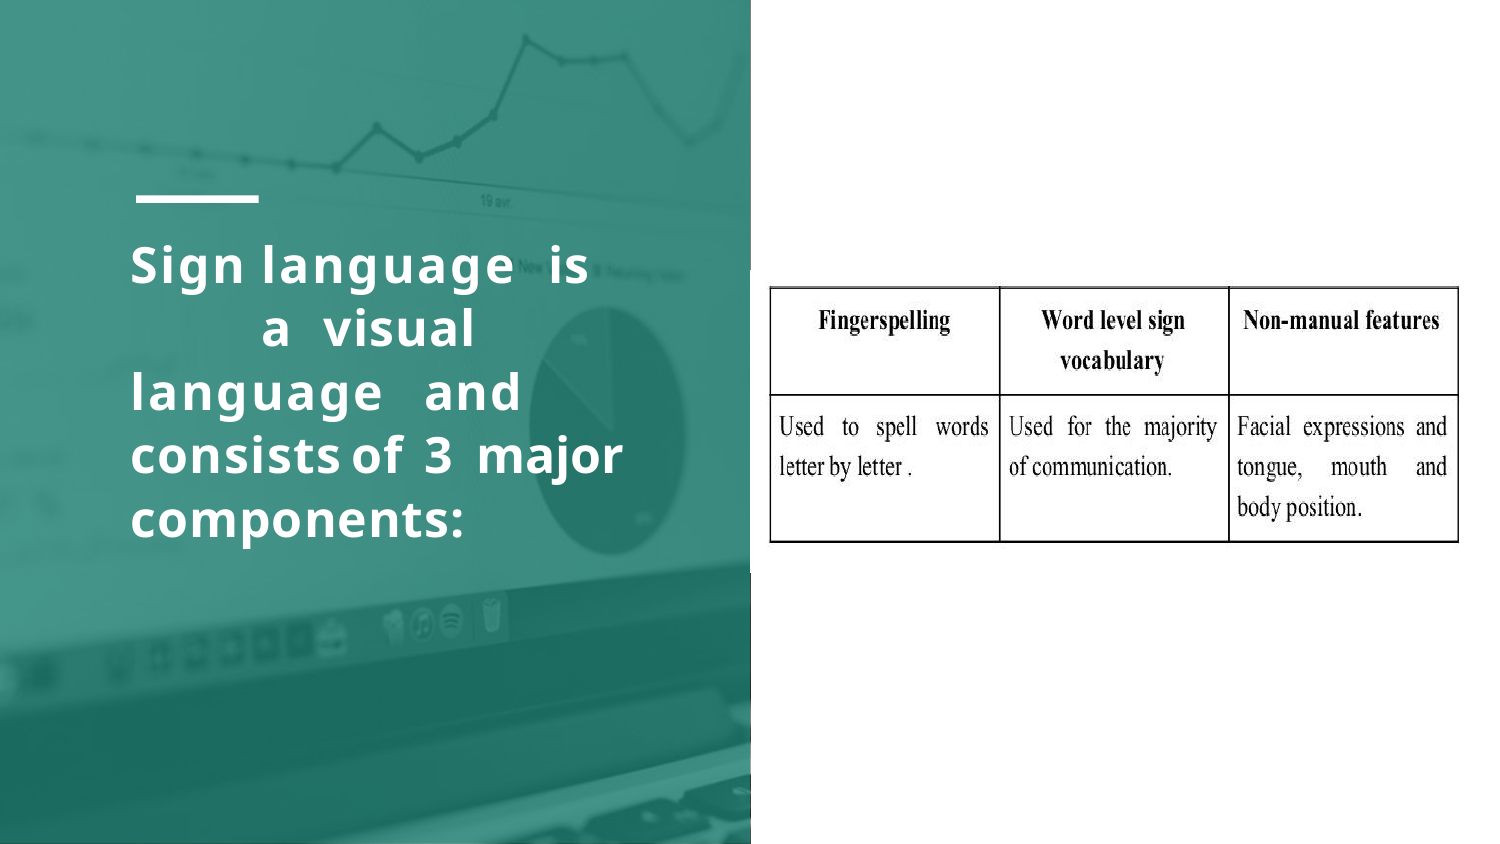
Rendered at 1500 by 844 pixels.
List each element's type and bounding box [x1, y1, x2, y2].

picture [749, 270, 1500, 574]
text_box [0, 0, 751, 844]
